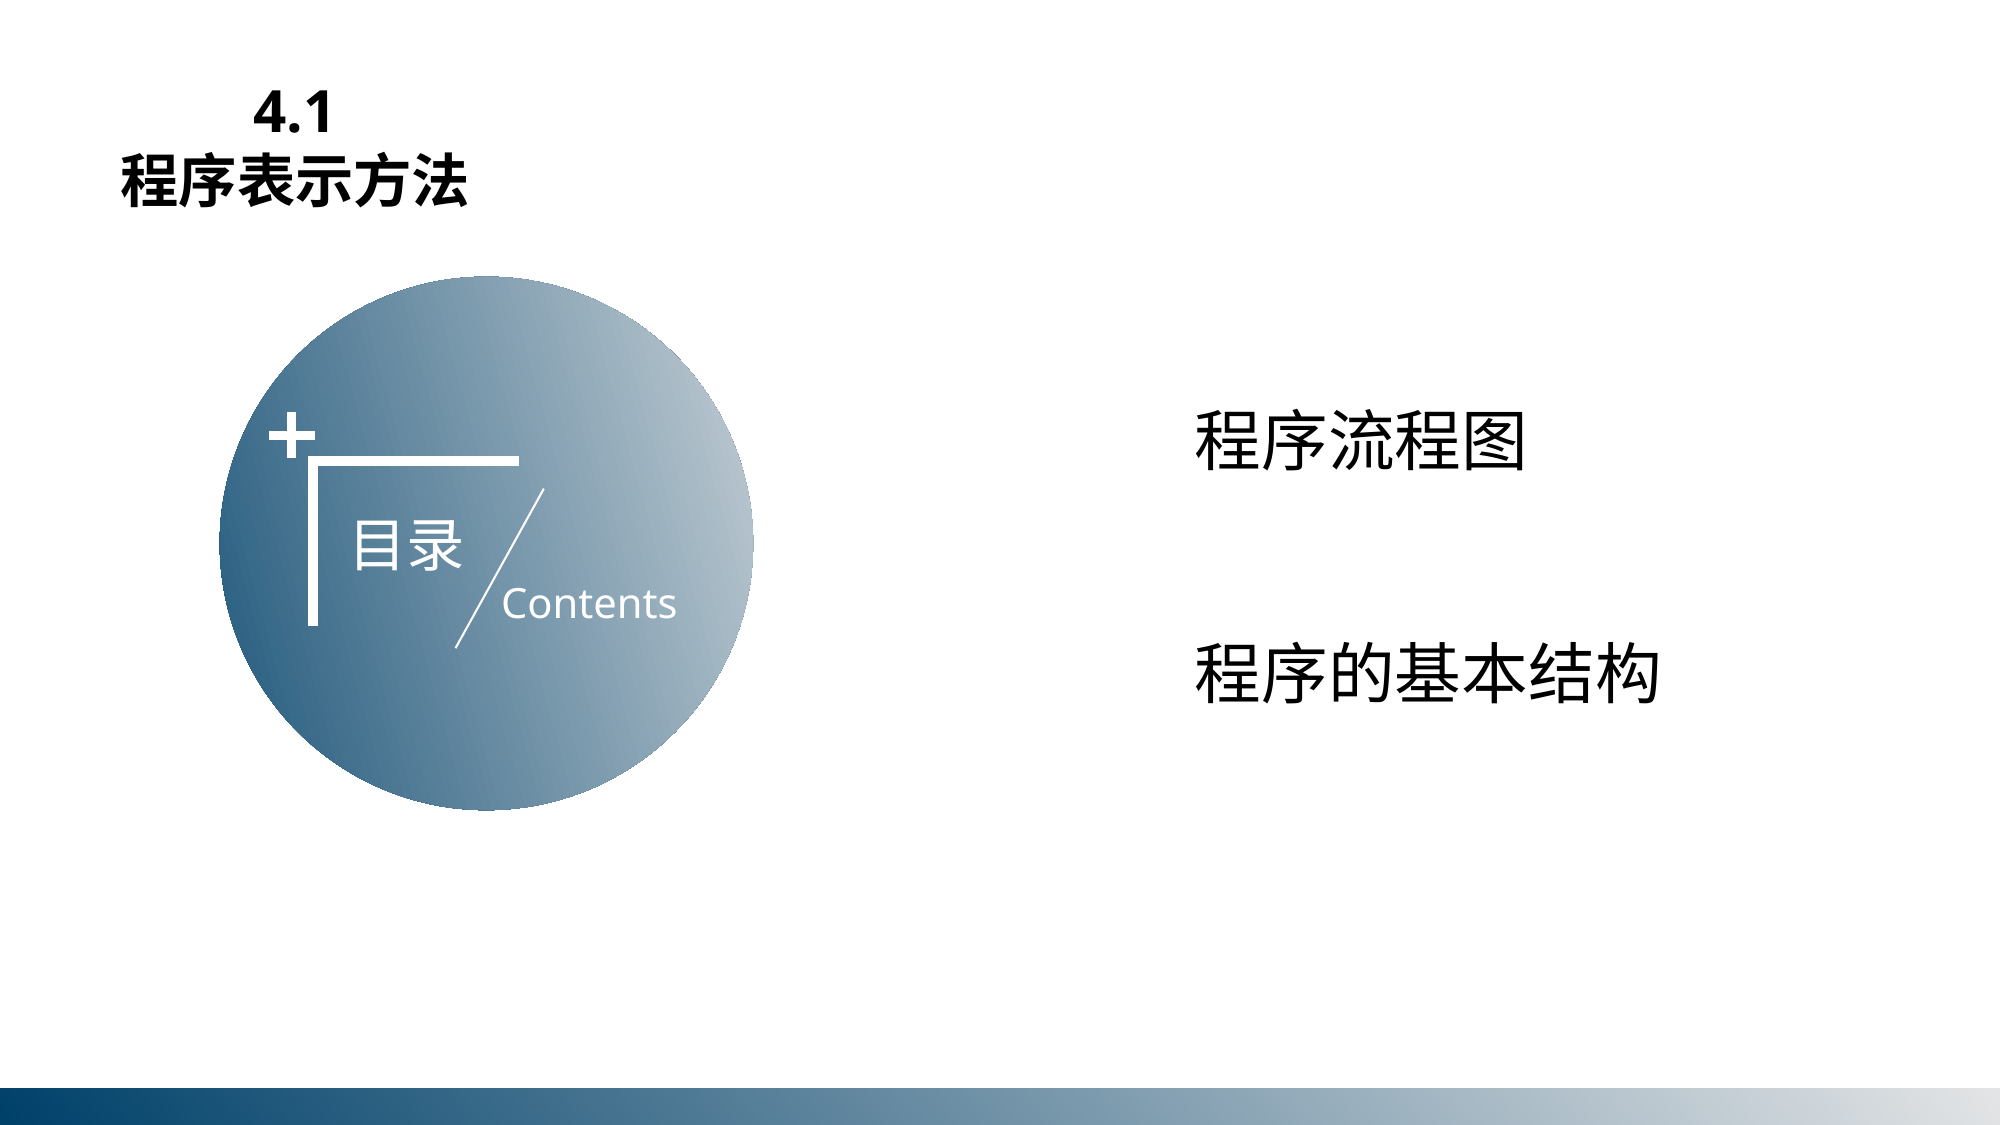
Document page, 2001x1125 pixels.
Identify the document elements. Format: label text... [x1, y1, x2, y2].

text_box 4.1 程序表示方法 [61, 66, 530, 222]
text_box 程序流程图 [1179, 391, 1850, 487]
text_box 程序的基本结构 [1179, 624, 1820, 720]
